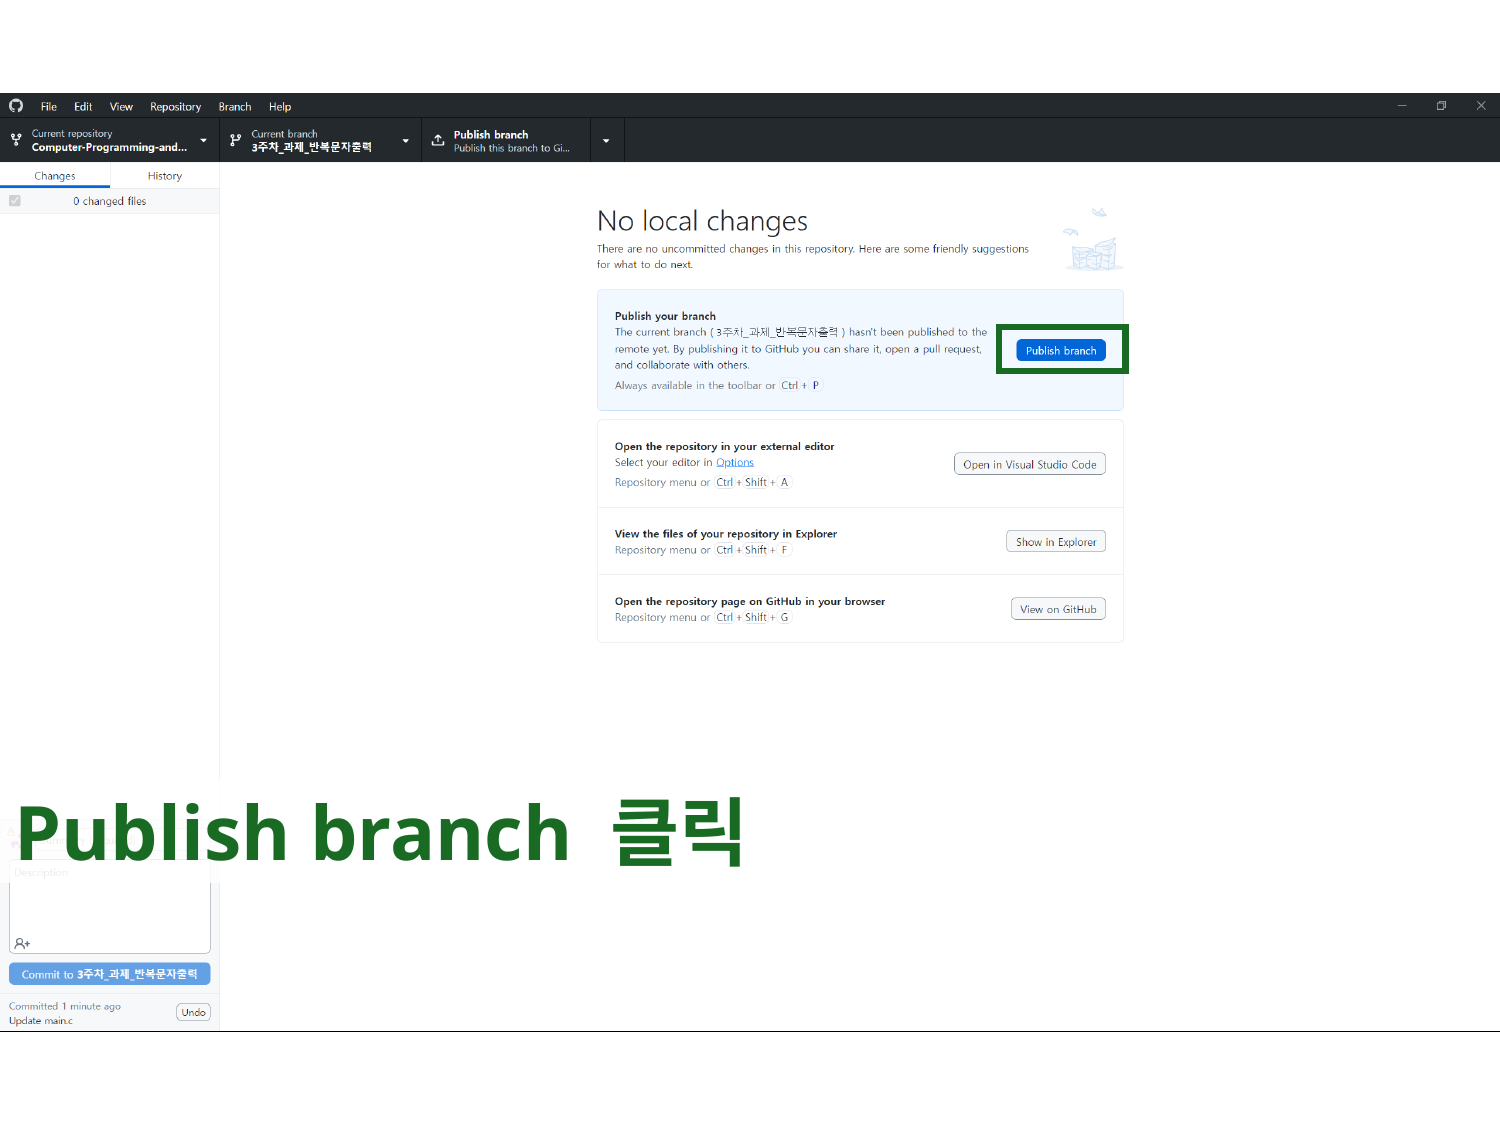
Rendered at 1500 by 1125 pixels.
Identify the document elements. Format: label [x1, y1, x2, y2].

picture [0, 93, 1500, 1032]
